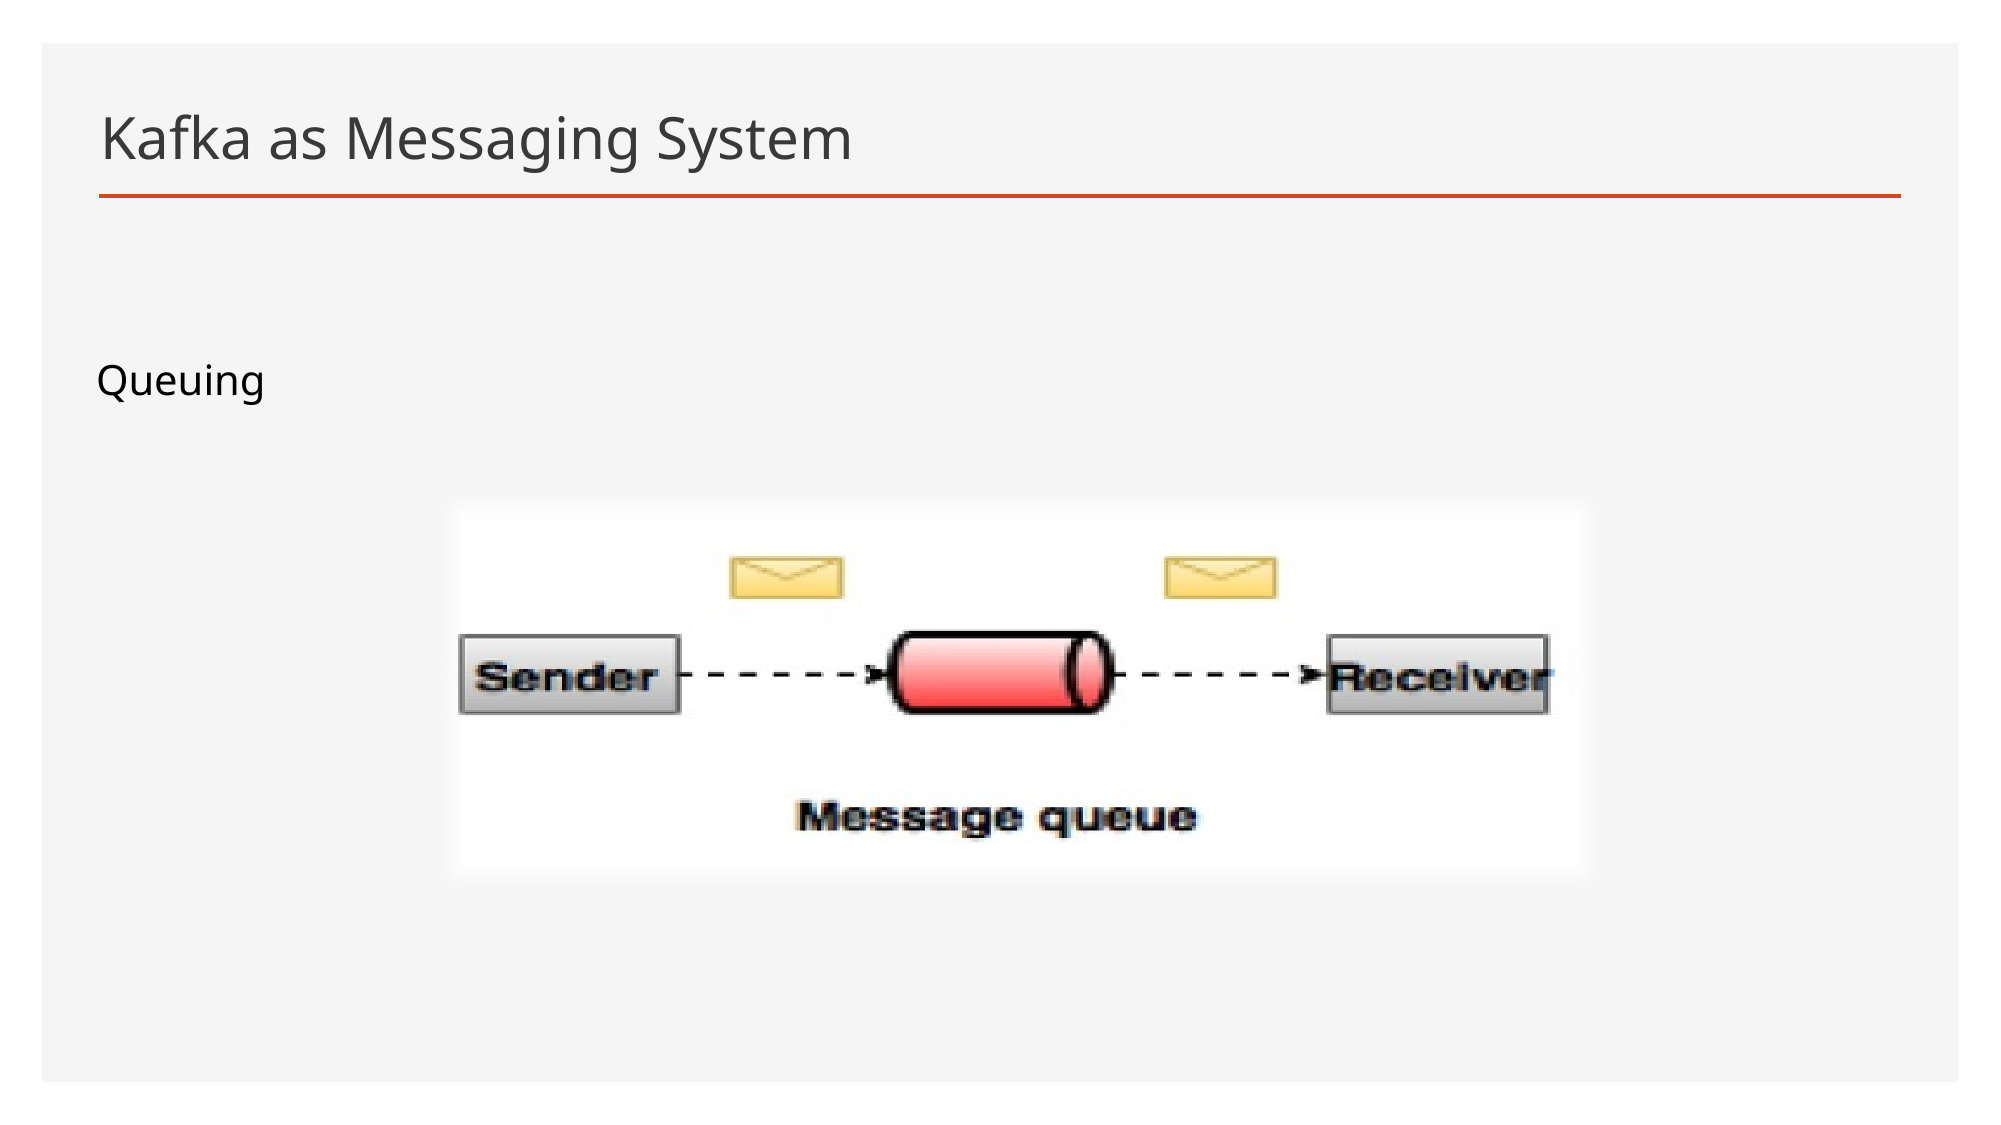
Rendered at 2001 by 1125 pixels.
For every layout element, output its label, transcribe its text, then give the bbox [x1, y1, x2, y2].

title Kafka as Messaging System [85, 73, 1089, 179]
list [433, 486, 1607, 894]
text_box Queuing [81, 345, 281, 411]
